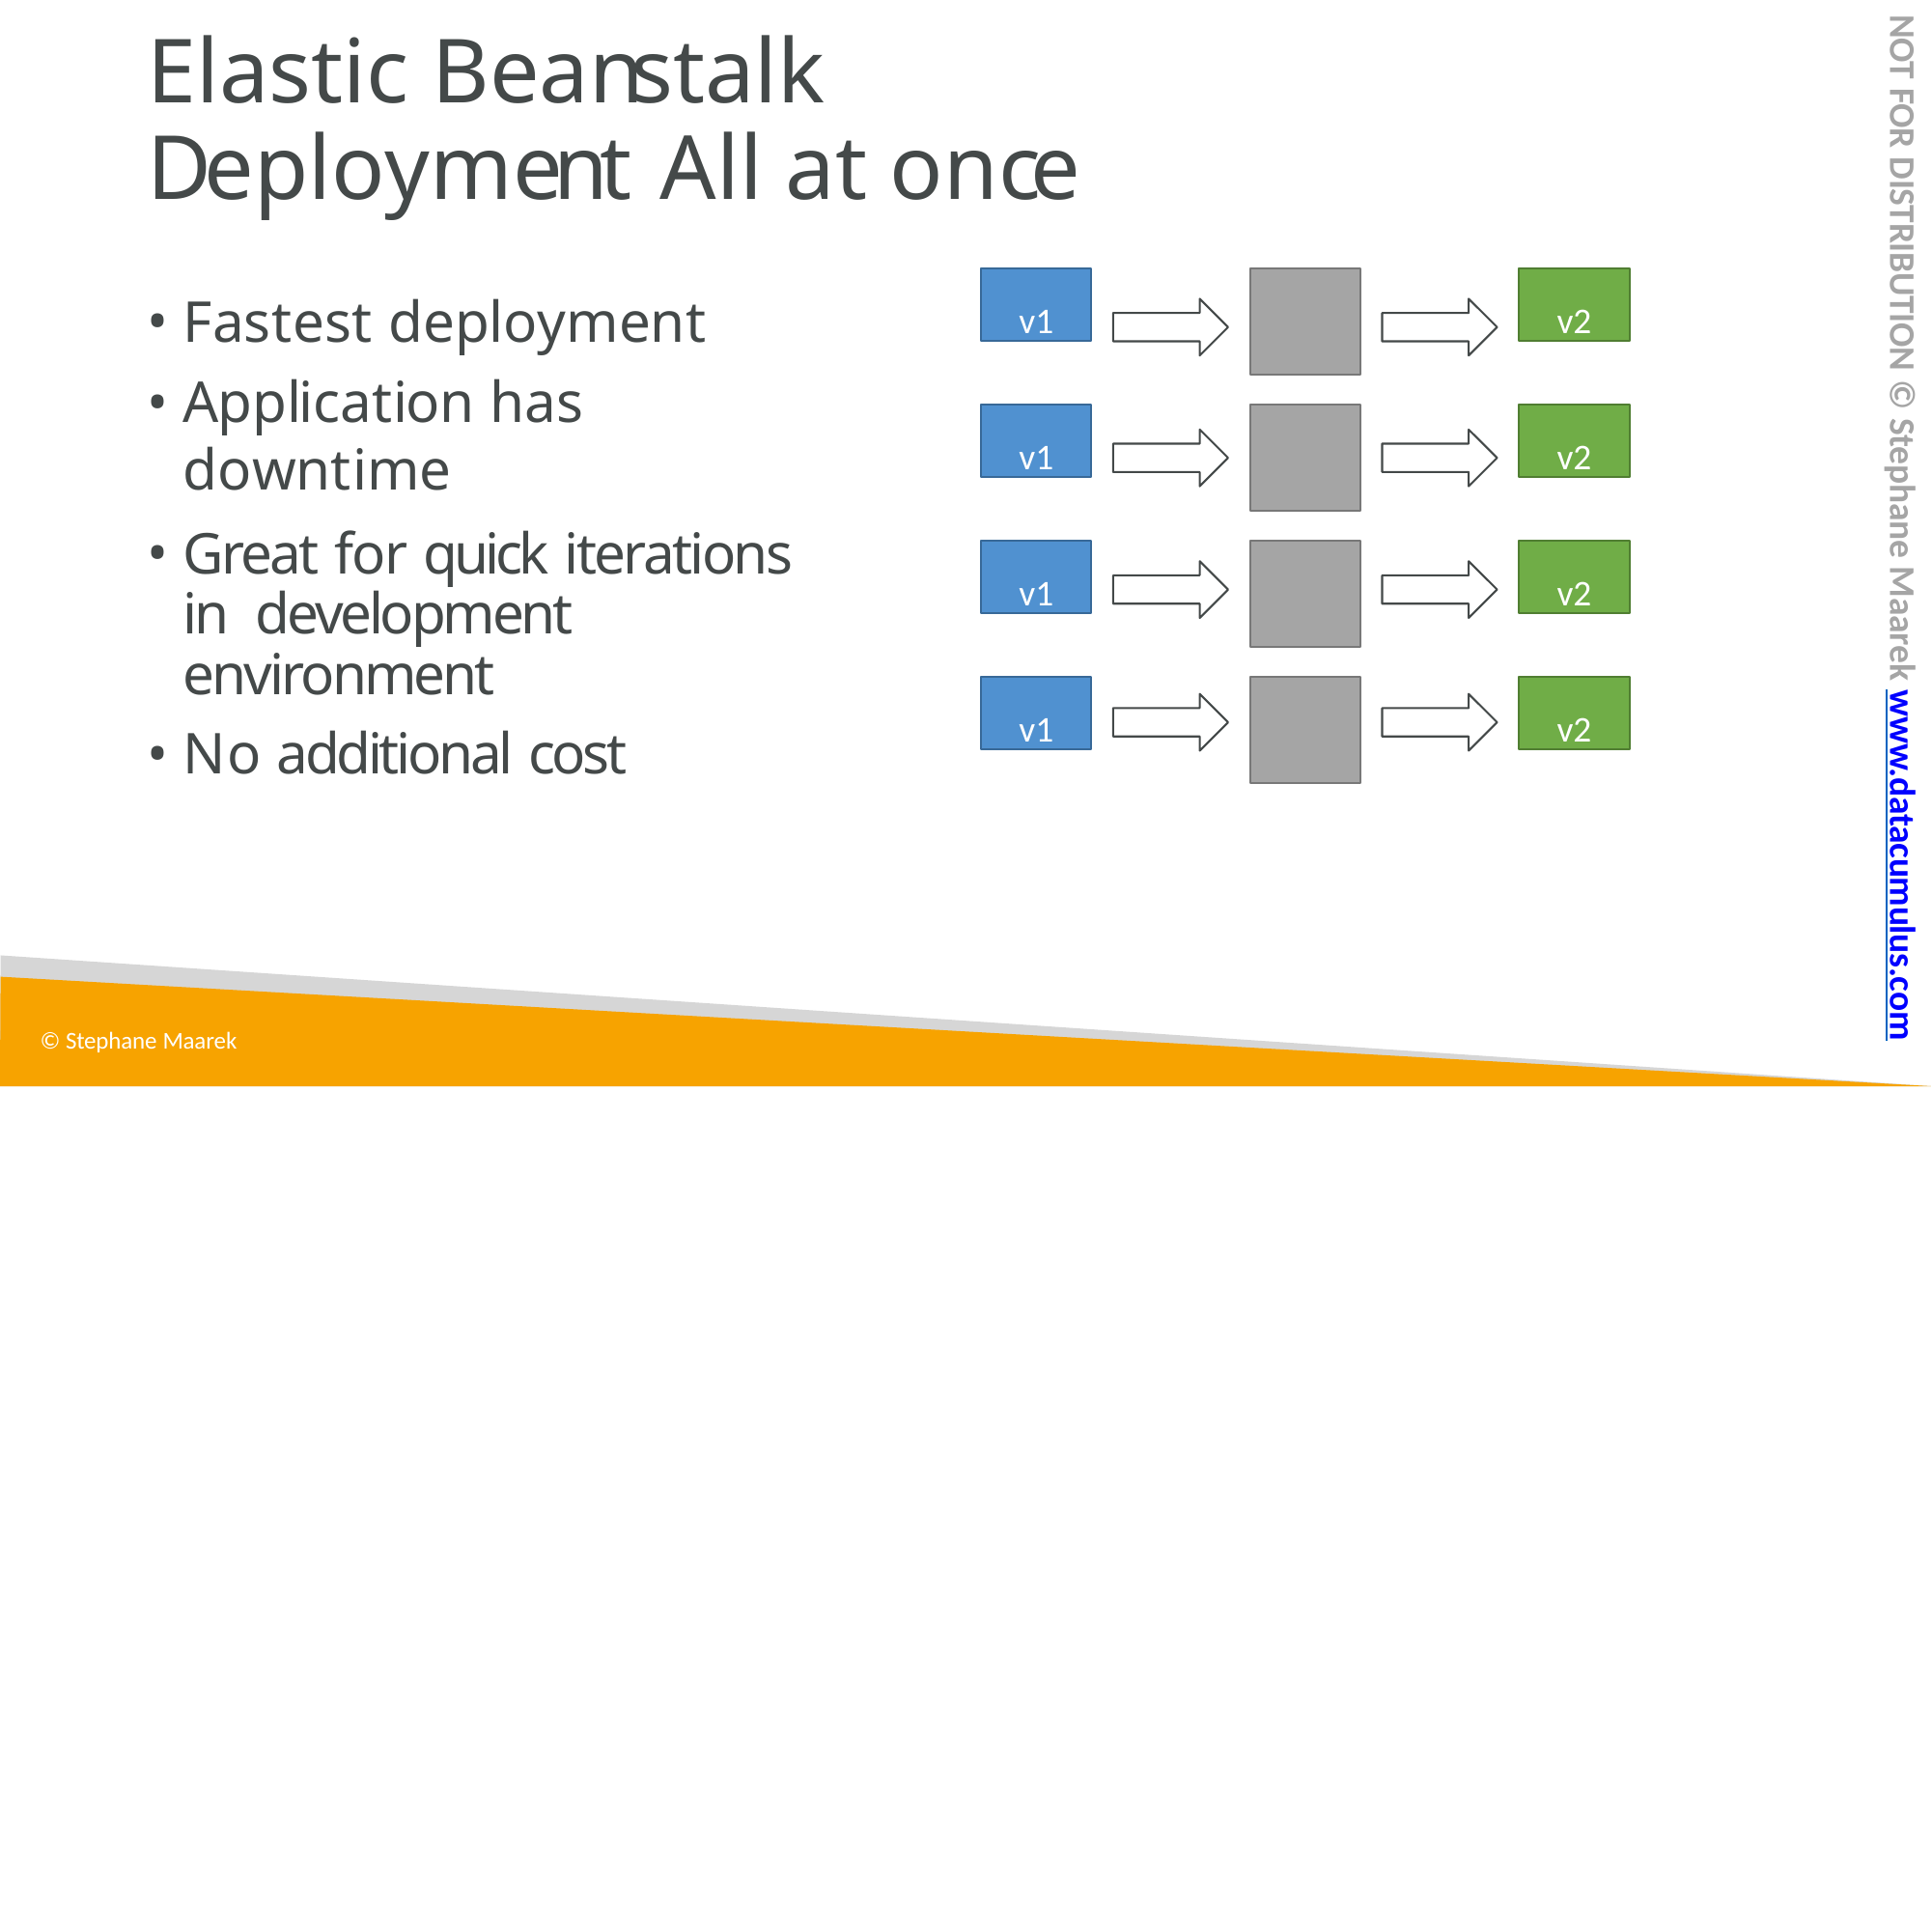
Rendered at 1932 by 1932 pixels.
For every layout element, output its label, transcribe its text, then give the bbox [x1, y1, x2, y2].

text_box v1 [980, 677, 1092, 750]
text_box [1382, 429, 1498, 487]
text_box v1 [980, 268, 1092, 342]
text_box [1382, 298, 1498, 356]
text_box [1112, 429, 1228, 487]
text_box [1382, 693, 1498, 751]
text_box v2 [1519, 405, 1630, 478]
text_box [1112, 561, 1228, 618]
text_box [1248, 403, 1362, 513]
text_box [1382, 561, 1498, 618]
text_box NOT FOR DISTRIBUTION © Stephane Maarek www.datacumulus.com [1877, 12, 1926, 1051]
text_box [1112, 298, 1228, 356]
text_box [1248, 266, 1362, 377]
text_box v2 [1519, 677, 1630, 750]
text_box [1248, 675, 1362, 785]
text_box v2 [1519, 541, 1630, 614]
text_box © Stephane Maarek [38, 1024, 241, 1054]
text_box v1 [980, 541, 1092, 614]
text_box v2 [1519, 268, 1630, 342]
text_box v1 [980, 405, 1092, 478]
text_box [1112, 693, 1228, 751]
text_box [1248, 539, 1362, 649]
text_box Fastest deployment Application has downtime Great for quick iterations in development environment No additional cost [145, 271, 795, 786]
title Elastic Beanstalk Deployment All at once [145, 10, 1163, 347]
